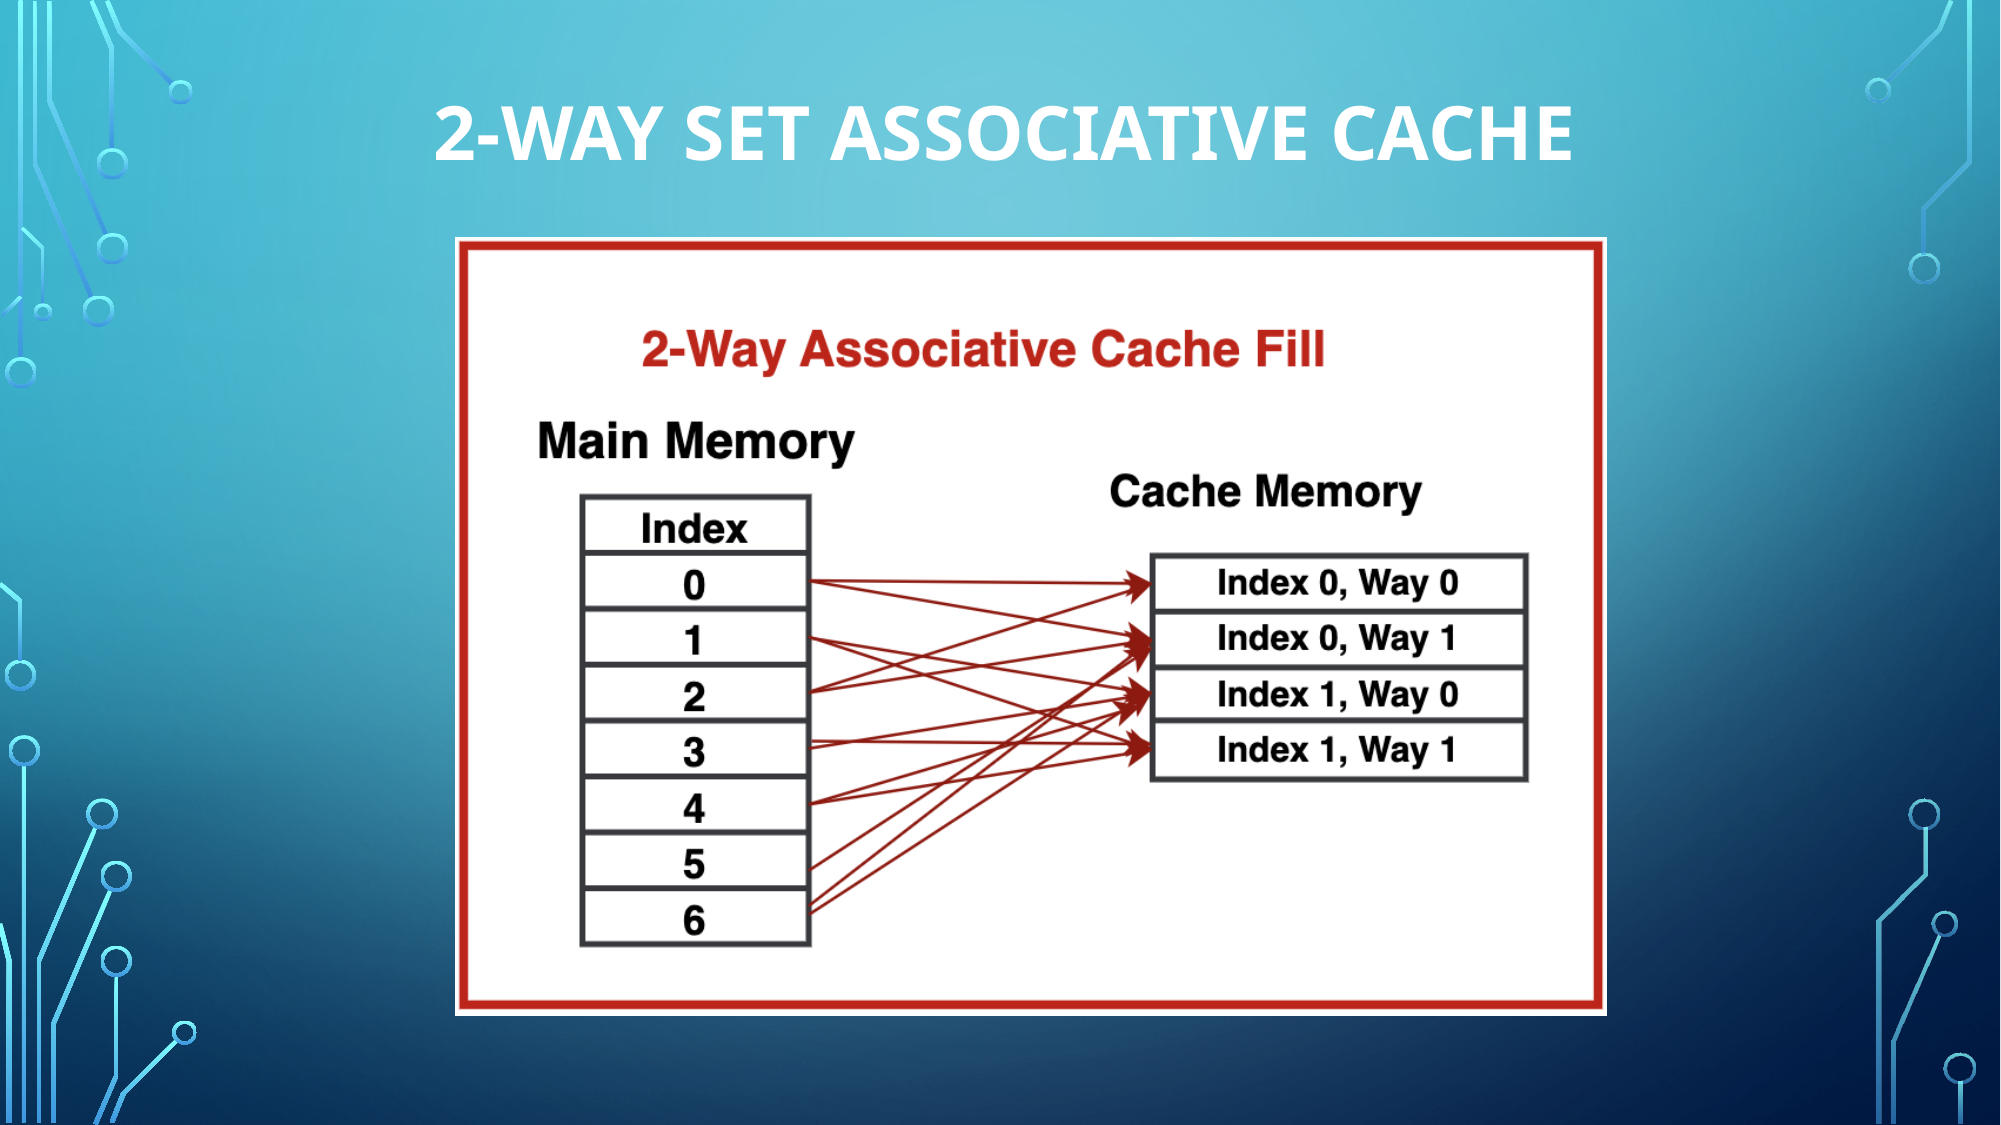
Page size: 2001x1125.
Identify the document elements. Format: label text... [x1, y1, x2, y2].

title 2-WAY SET ASSOCIATIVE CACHE [180, 47, 1830, 225]
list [454, 237, 1607, 1016]
